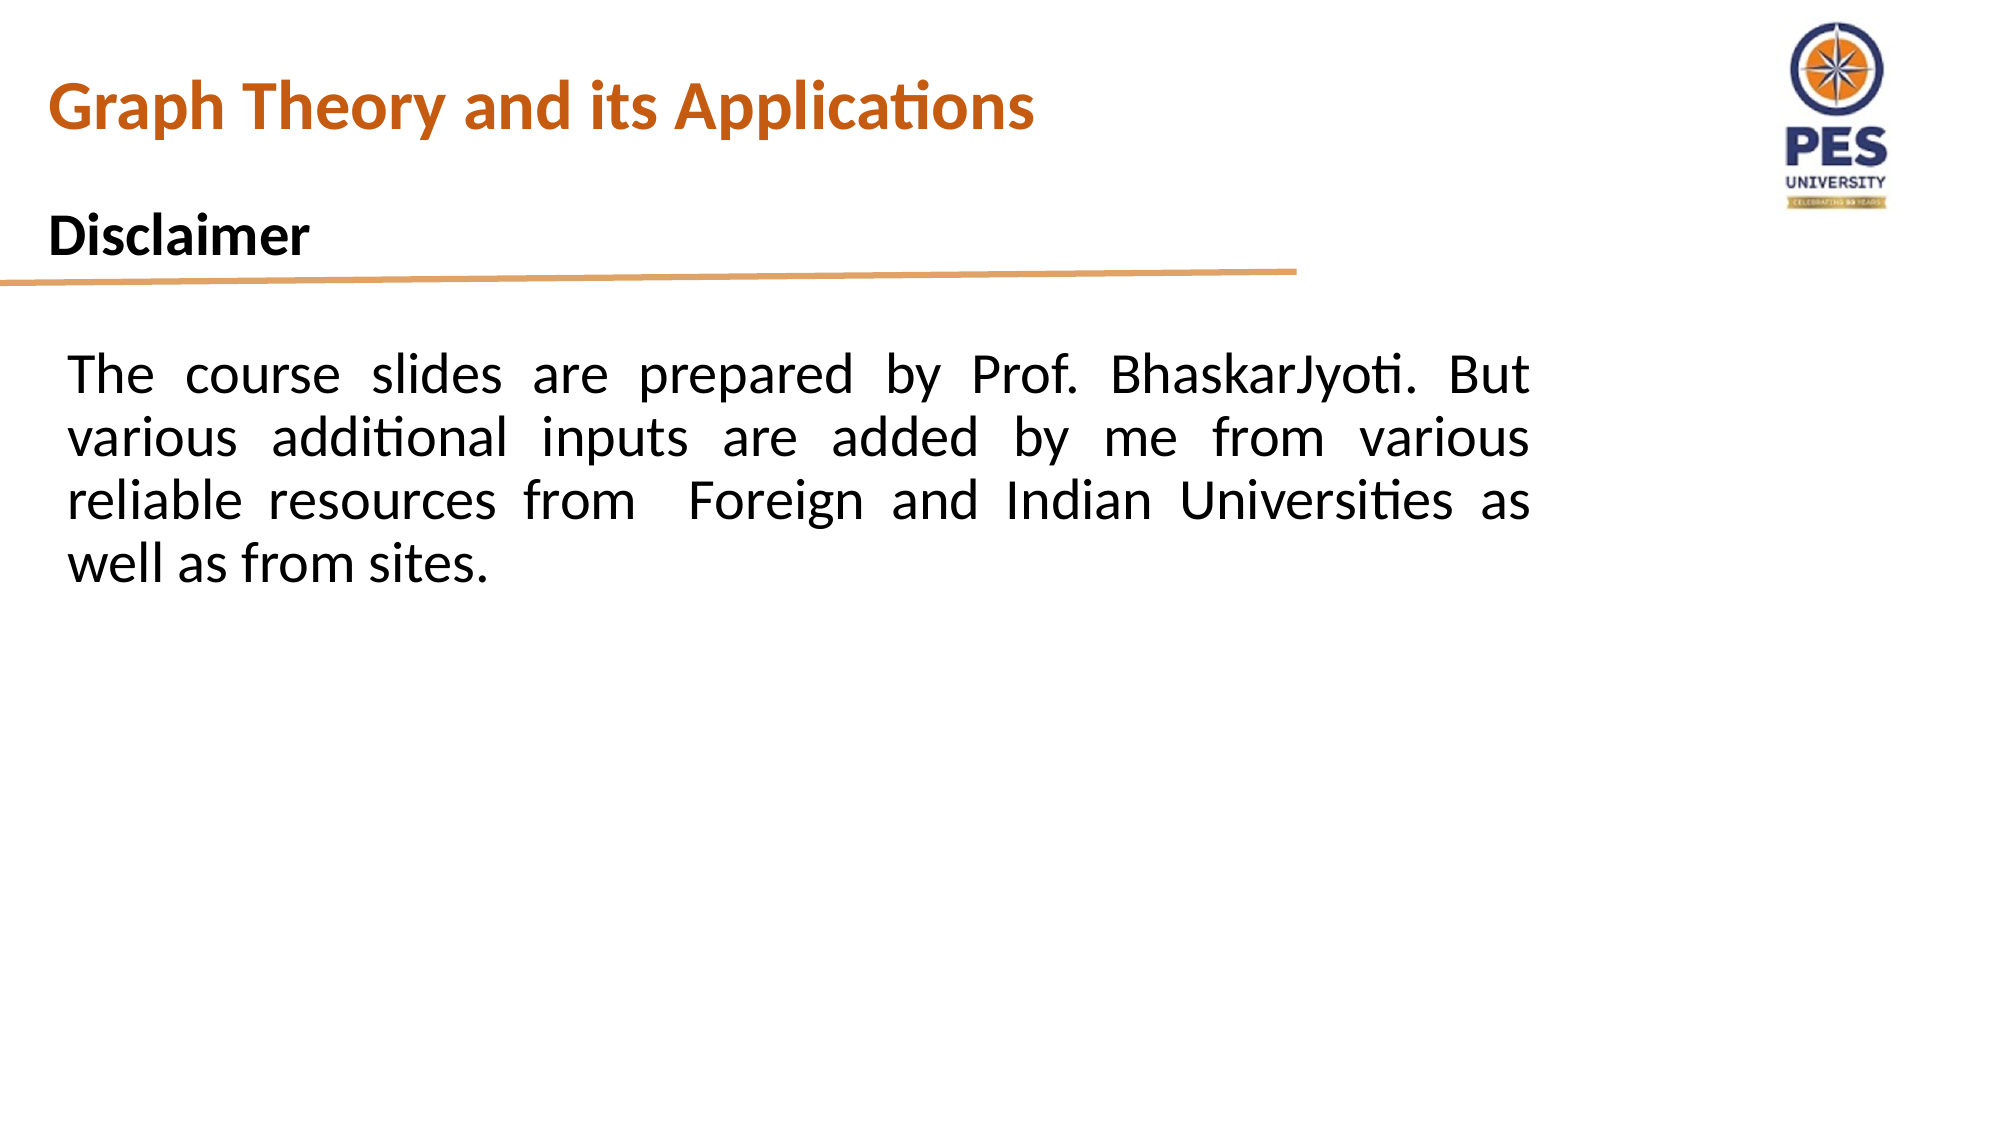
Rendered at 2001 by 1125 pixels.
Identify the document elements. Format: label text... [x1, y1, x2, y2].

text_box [0, 271, 1297, 284]
list The course slides are prepared by Prof. BhaskarJyoti. But various additional inputs are added by me from various reliable resources from Foreign and Indian Universities as well as from sites. [52, 335, 1547, 1050]
picture [1757, 17, 1912, 215]
title Graph Theory and its Applications Disclaimer [33, 59, 1759, 278]
